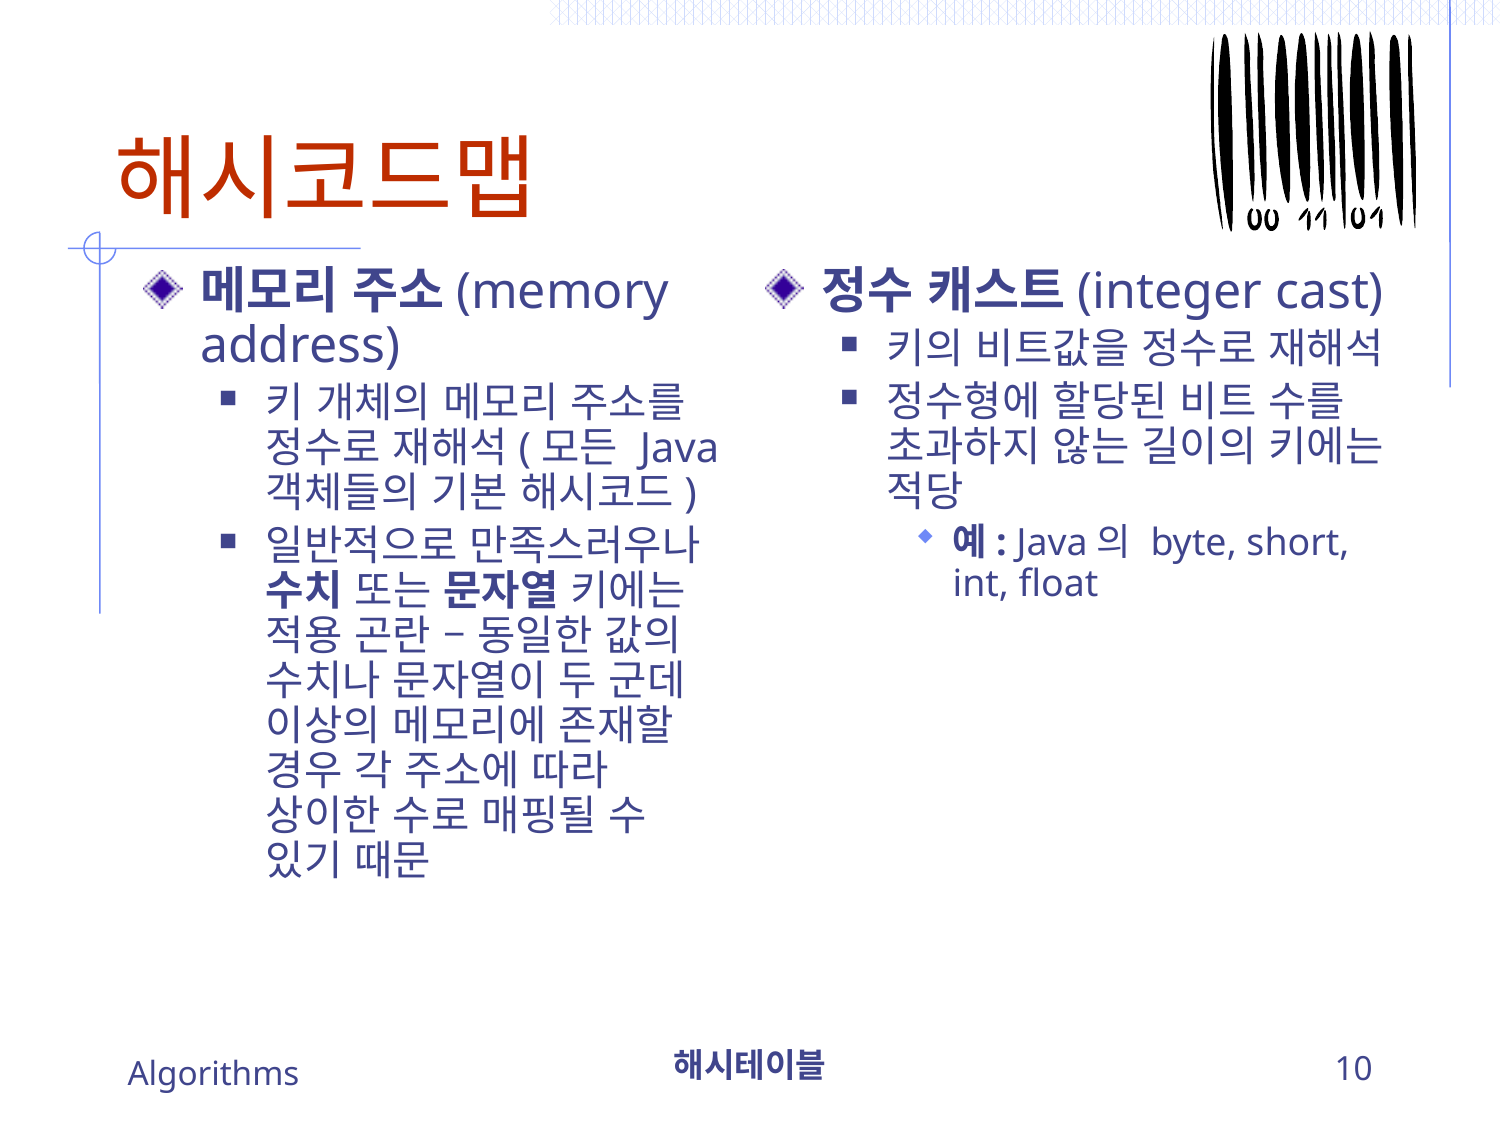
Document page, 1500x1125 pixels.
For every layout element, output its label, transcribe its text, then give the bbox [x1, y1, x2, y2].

title 해시코드맵 [99, 49, 1208, 238]
picture [143, 270, 183, 309]
list 메모리 주소(memory address) 키 개체의 메모리 주소를 정수로 재해석(모든 Java 객체들의 기본 해시코드) 일반적으로 만족스러우나 수치 또는 문자열 키에는 적용 곤란 – 동일한 값의 수치나 문자열이 두 군데 이상의 메모리에 존재할 경우 각 주소에 따라 상이한 수로 매핑될 수 있기 때문 [128, 257, 750, 997]
text_box 정수 캐스트(integer cast) 키의 비트값을 정수로 재해석 정수형에 할당된 비트 수를 초과하지 않는 길이의 키에는 적당 예: Java의 byte, short, int, float [750, 257, 1404, 997]
picture [1210, 30, 1417, 232]
slide_number 10 [1074, 1024, 1388, 1101]
picture [765, 269, 804, 309]
footer 해시테이블 [512, 1024, 988, 1101]
slide_number Algorithms [112, 1024, 469, 1101]
